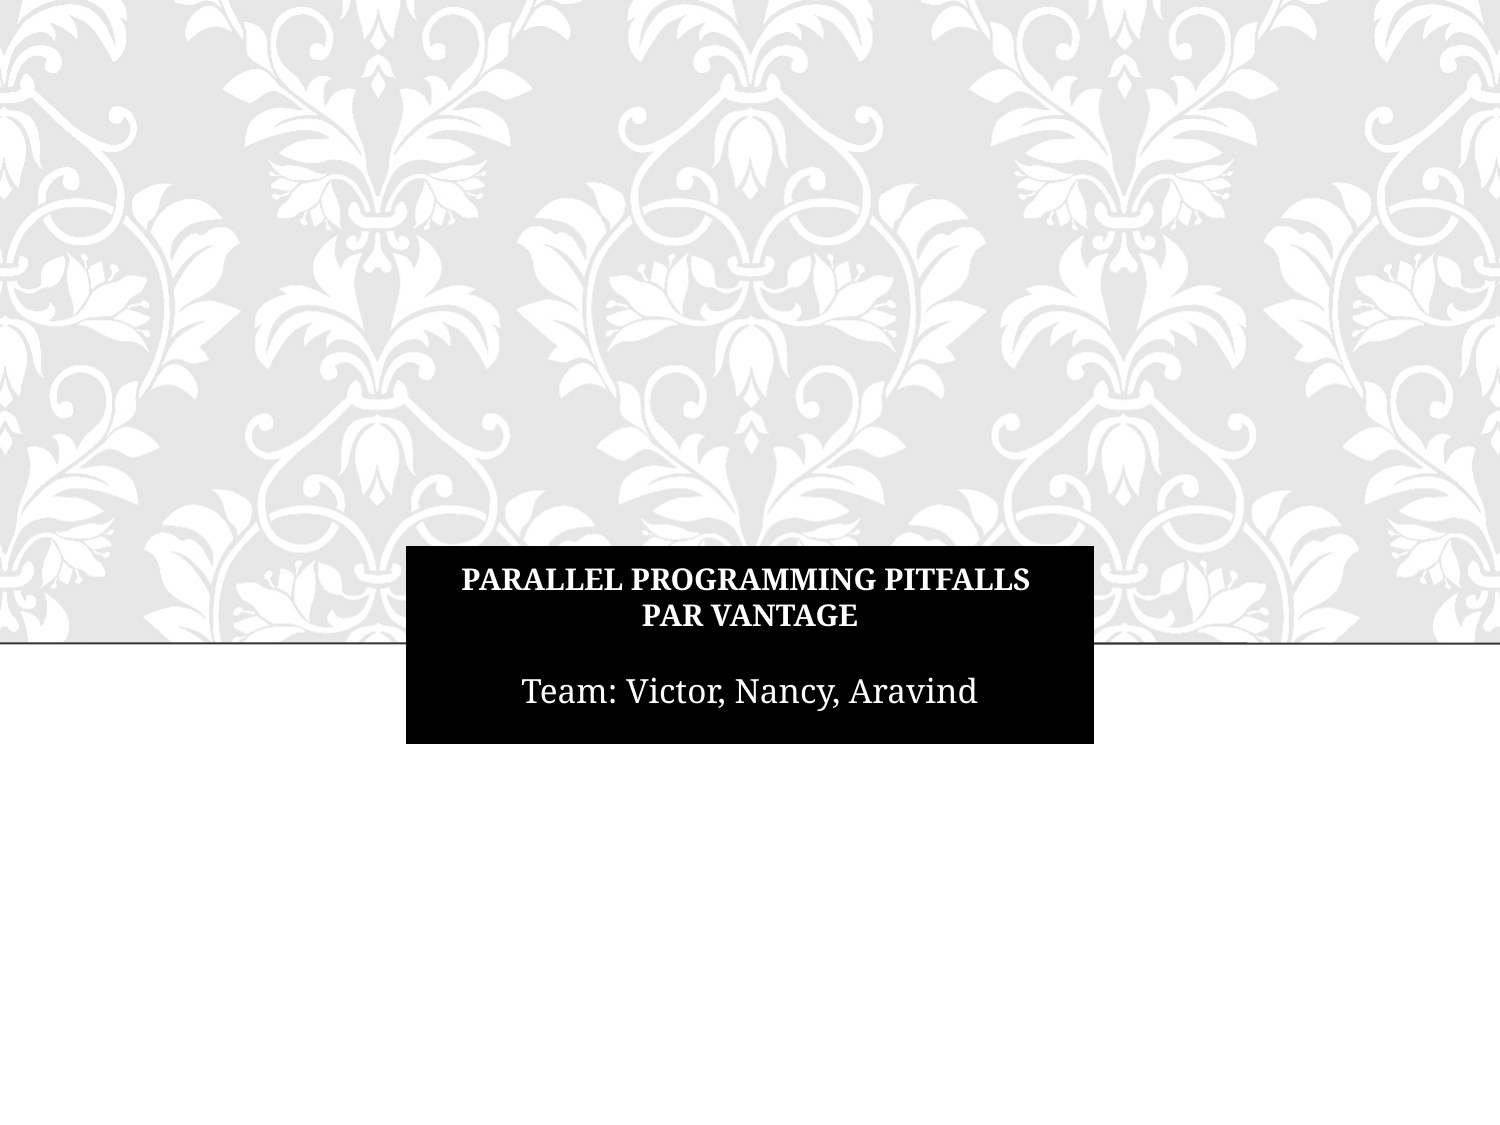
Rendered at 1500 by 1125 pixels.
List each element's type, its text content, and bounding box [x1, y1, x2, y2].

subtitle Team: Victor, Nancy, Aravind [413, 670, 1087, 736]
title PARALLEL PROGRAMMING PITFALLS Par vantage [407, 544, 1093, 676]
